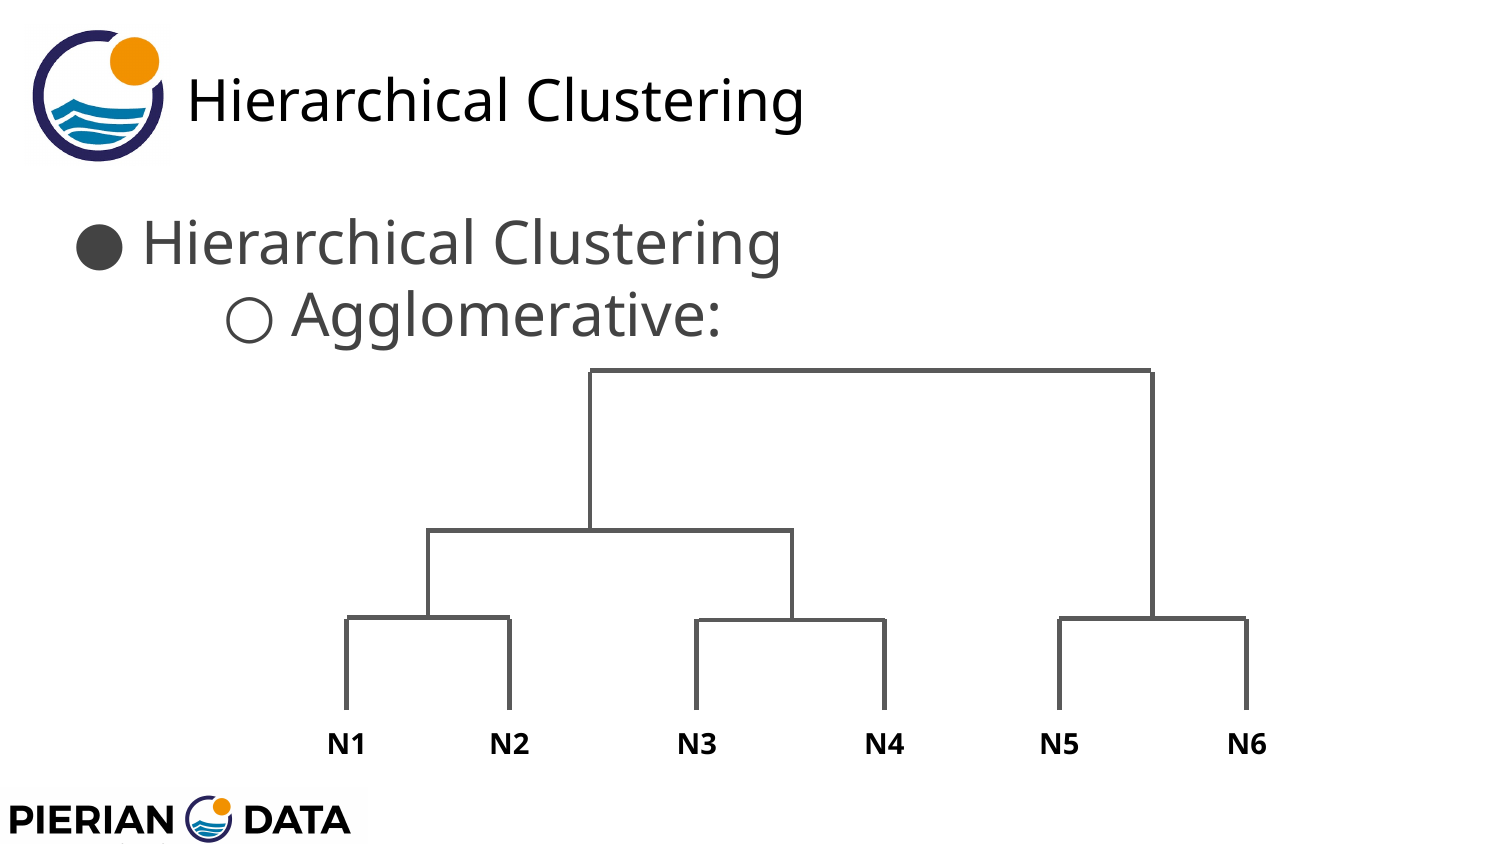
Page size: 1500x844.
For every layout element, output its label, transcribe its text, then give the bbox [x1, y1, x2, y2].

text_box N2 [428, 710, 590, 775]
picture [0, 787, 368, 844]
picture [24, 24, 172, 167]
text_box N4 [803, 710, 965, 775]
text_box N1 [266, 710, 428, 775]
title Hierarchical Clustering [176, 48, 1449, 143]
list Hierarchical Clustering Agglomerative: [51, 189, 1476, 750]
text_box N3 [616, 710, 778, 775]
text_box N6 [1166, 710, 1328, 775]
text_box N5 [978, 710, 1140, 775]
